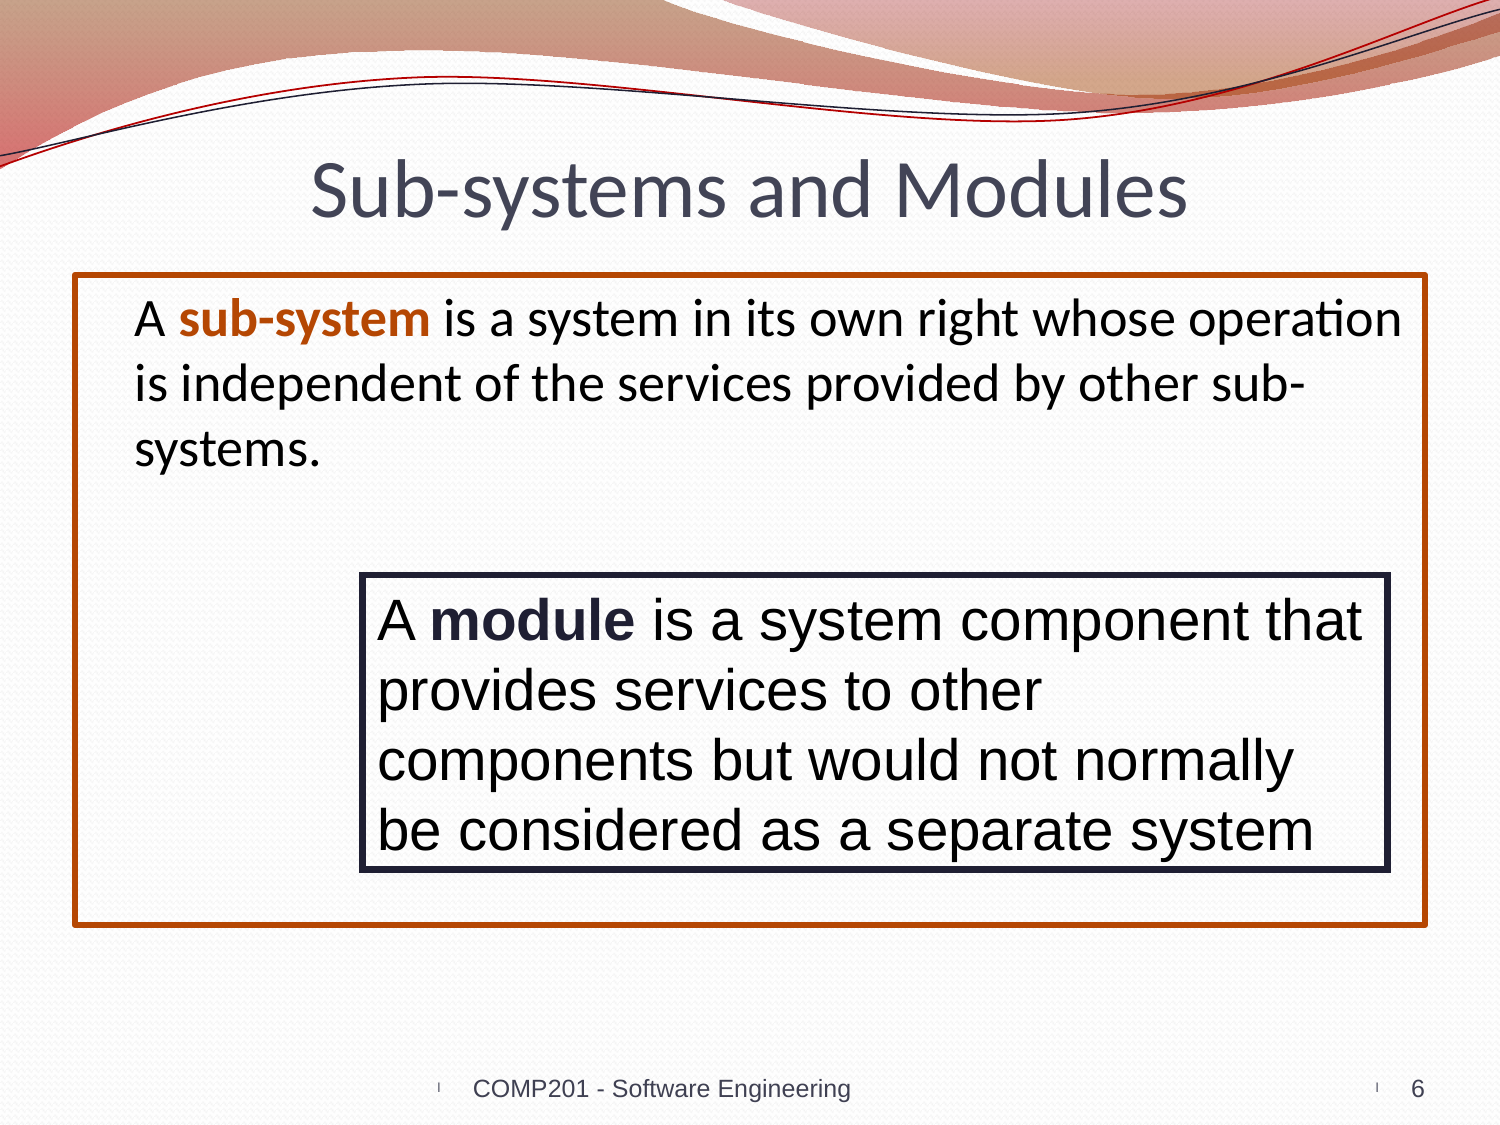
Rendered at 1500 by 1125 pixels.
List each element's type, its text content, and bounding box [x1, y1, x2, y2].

slide_number 6 [1299, 1042, 1425, 1103]
text_box A module is a system component that provides services to other components but would not normally be considered as a separate system [362, 574, 1388, 870]
footer COMP201 - Software Engineering [437, 1042, 988, 1103]
list A sub-system is a system in its own right whose operation is independent of the services provided by other sub-systems. [75, 275, 1425, 925]
title Sub-systems and Modules [75, 82, 1425, 235]
